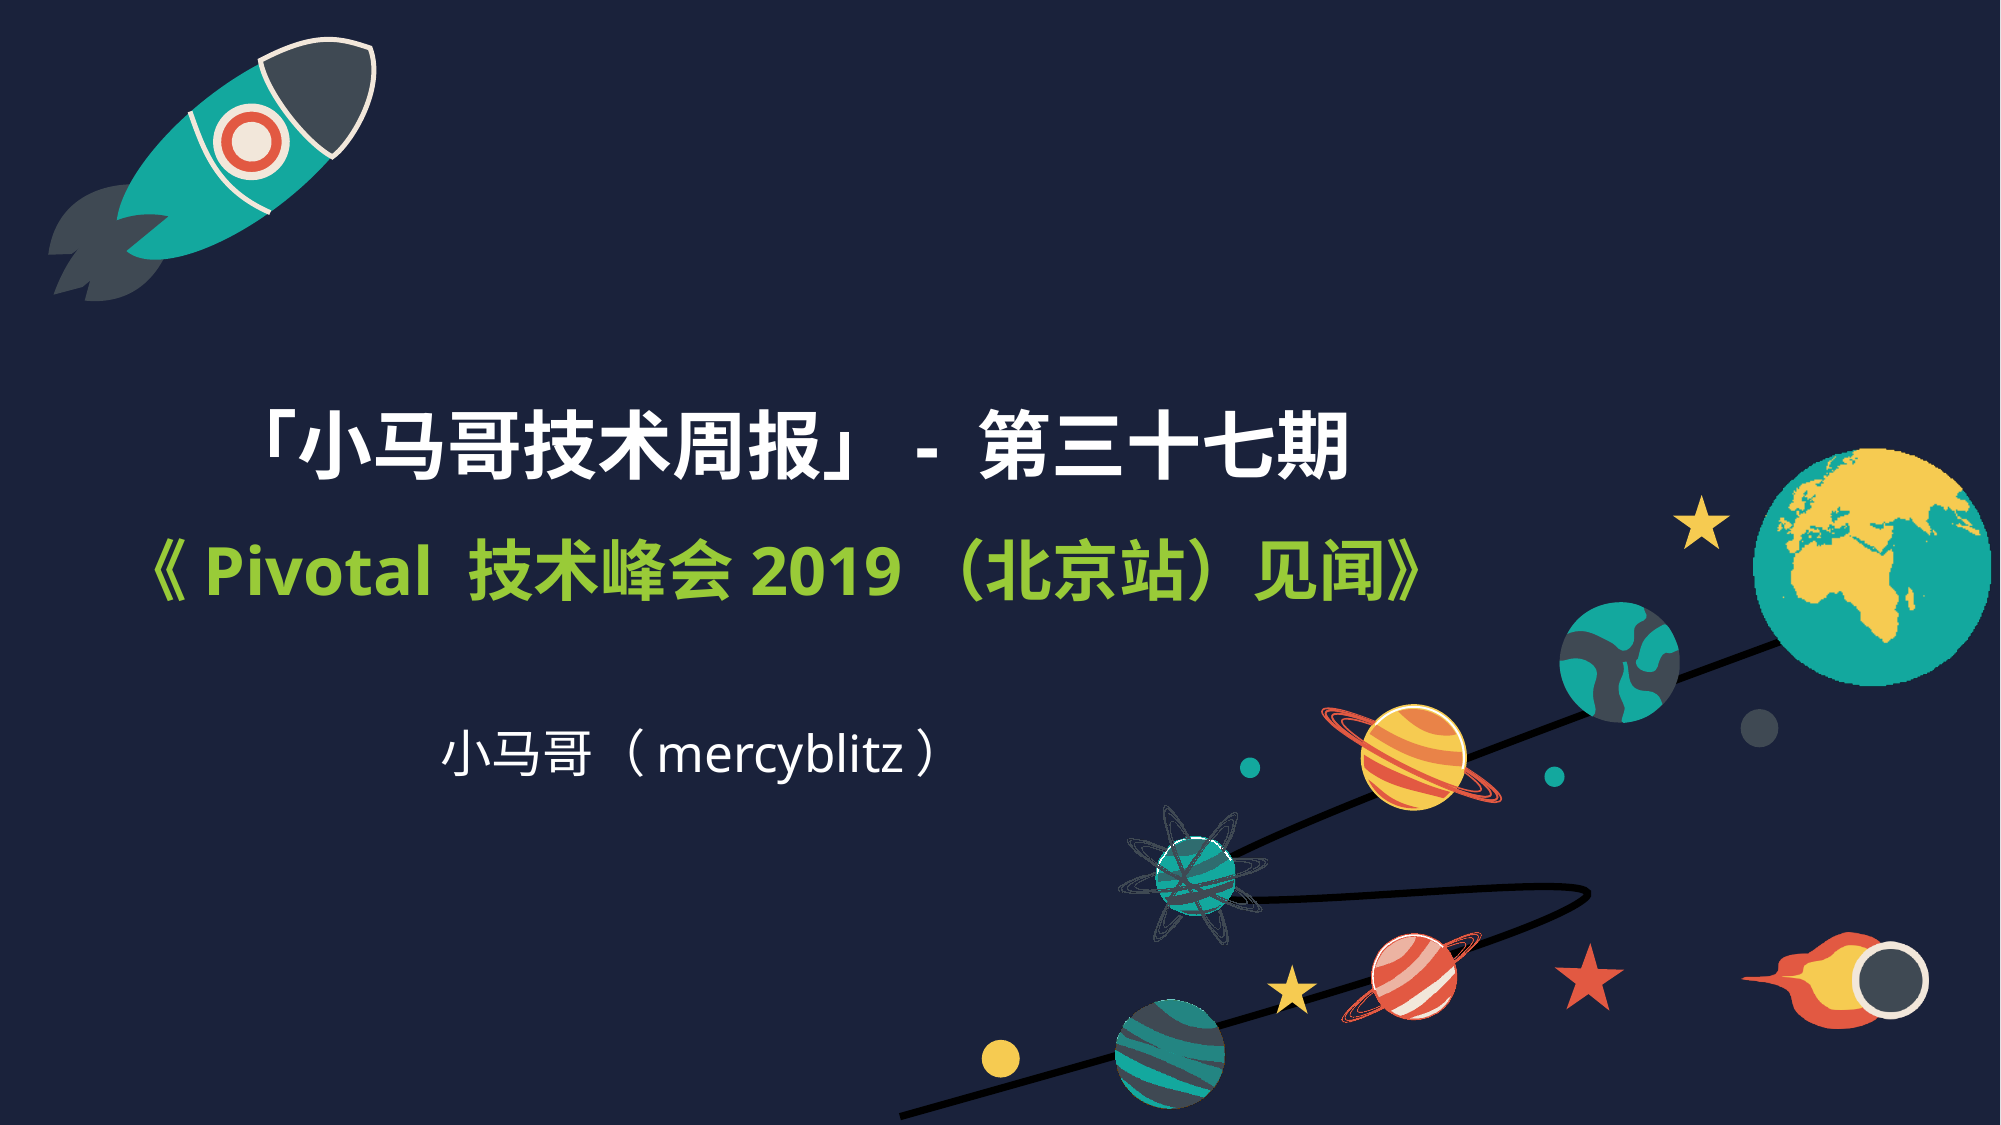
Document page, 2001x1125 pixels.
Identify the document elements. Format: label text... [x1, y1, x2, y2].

title 「小马哥技术周报」- 第三十七期 《Pivotal 技术峰会2019（北京站）见闻》 [17, 362, 1557, 600]
subtitle 小马哥（mercyblitz） [138, 682, 1269, 790]
picture [0, 0, 2001, 1125]
